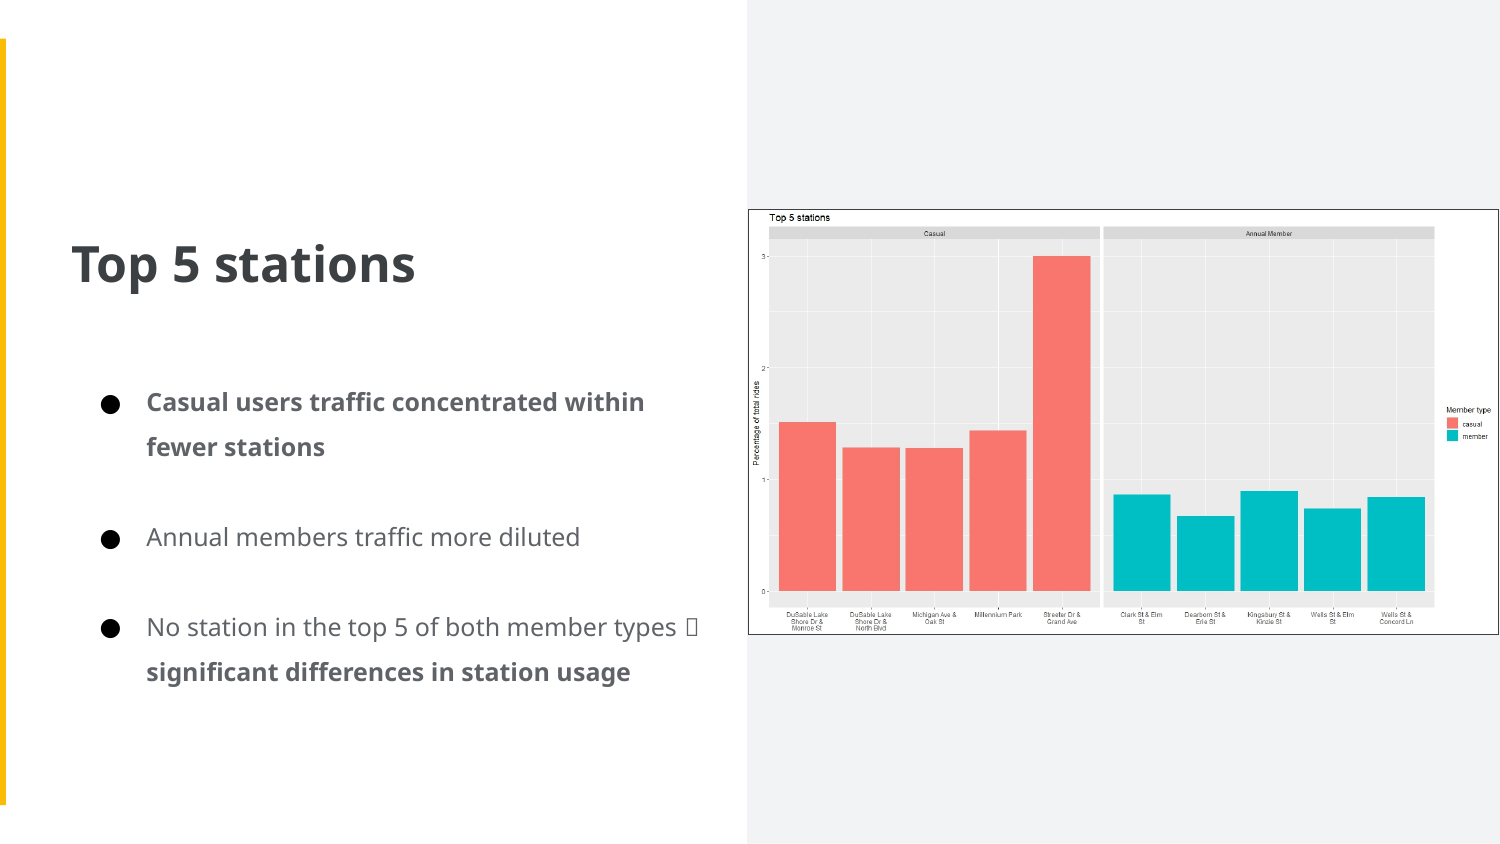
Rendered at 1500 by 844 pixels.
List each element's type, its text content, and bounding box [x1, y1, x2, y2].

picture [748, 208, 1500, 635]
list Casual users traffic concentrated within fewer stations Annual members traffic more diluted No station in the top 5 of both member types  significant differences in station usage [56, 356, 727, 693]
title Top 5 stations [56, 224, 691, 292]
